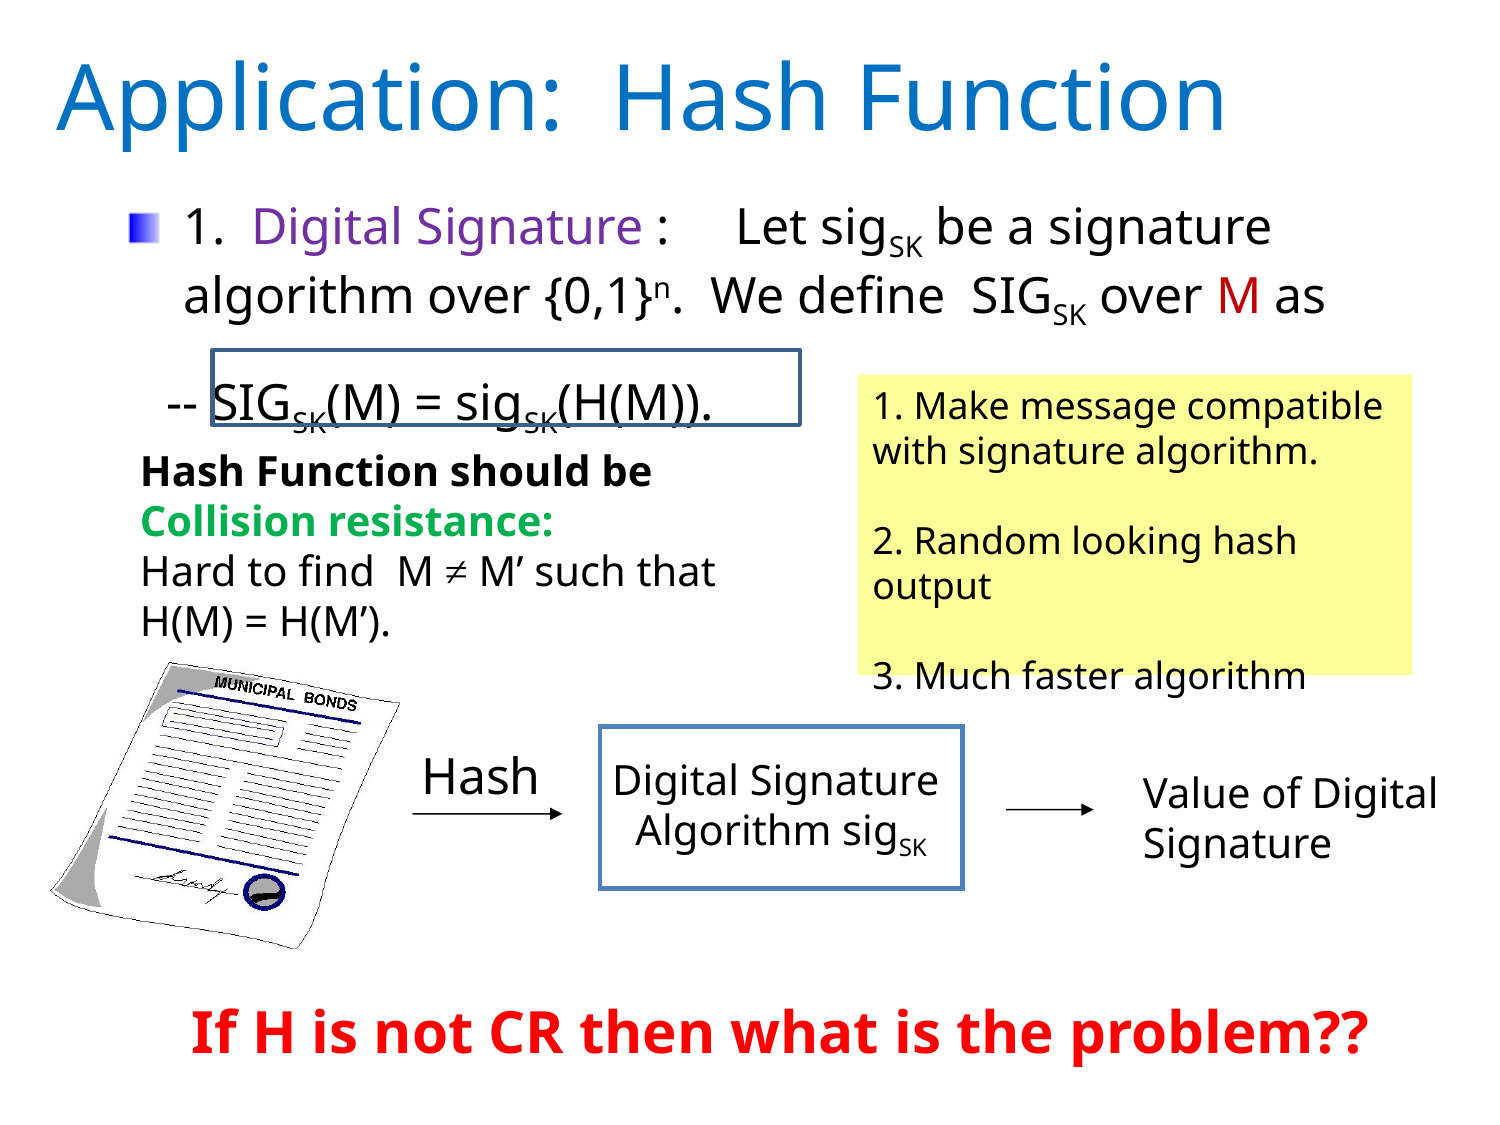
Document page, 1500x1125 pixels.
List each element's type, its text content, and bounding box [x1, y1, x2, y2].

picture [127, 211, 163, 247]
text_box 1. Digital Signature : Let sigSK be a signature algorithm over {0,1}n. We define SIGSK over M as -- SIGSK(M) = sigSK(H(M)). [112, 187, 1450, 863]
text_box Value of Digital Signature [1128, 759, 1495, 875]
text_box 1. Make message compatible with signature algorithm. 2. Random looking hash output 3. Much faster algorithm [857, 374, 1413, 676]
text_box If H is not CR then what is the problem?? [176, 987, 1385, 1073]
picture [49, 662, 401, 950]
text_box Hash [406, 737, 556, 813]
text_box Digital Signature Algorithm sigSK [599, 726, 963, 889]
text_box [1006, 803, 1094, 816]
text_box Application: Hash Function [0, 0, 1388, 188]
text_box [210, 348, 802, 427]
text_box Hash Function should be Collision resistance: Hard to find M ≠ M’ such that H(M) = H(M’). [124, 437, 813, 653]
text_box [412, 807, 563, 821]
